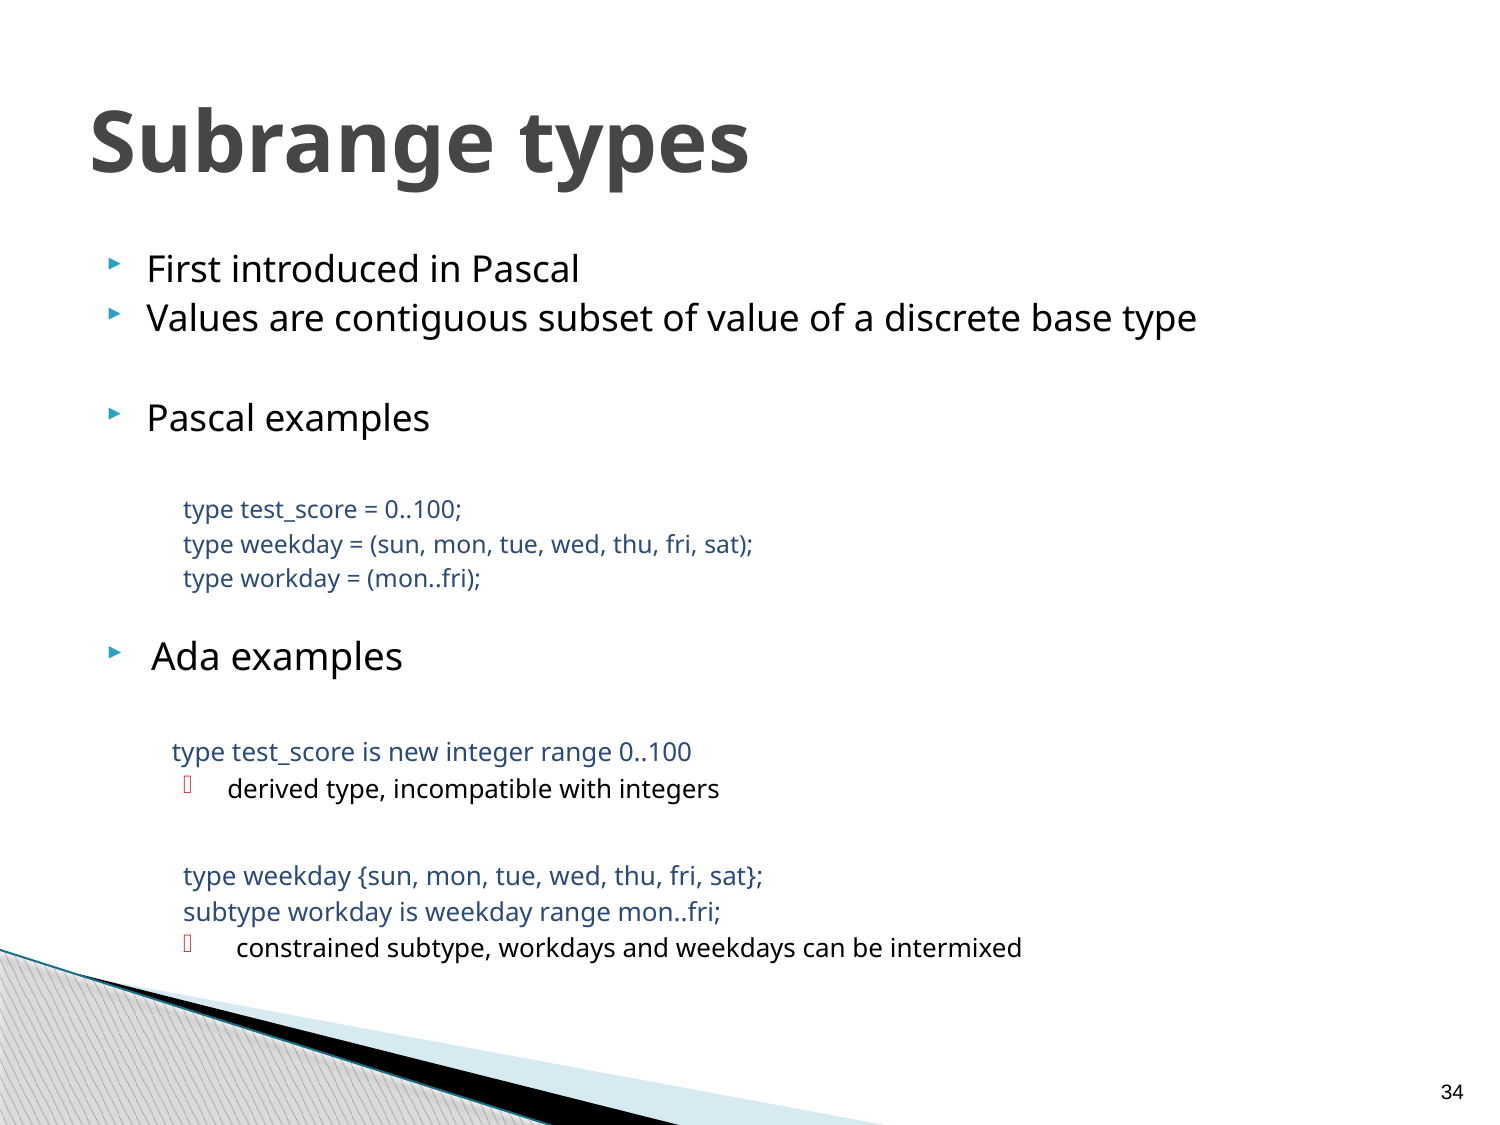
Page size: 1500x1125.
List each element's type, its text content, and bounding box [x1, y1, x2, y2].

list First introduced in Pascal Values are contiguous subset of value of a discrete base type Pascal examples type test_score = 0..100; type weekday = (sun, mon, tue, wed, thu, fri, sat); type workday = (mon..fri); Ada examples type test_score is new integer range 0..100 derived type, incompatible with integers type weekday {sun, mon, tue, wed, thu, fri, sat}; subtype workday is weekday range mon..fri; constrained subtype, workdays and weekdays can be intermixed [75, 237, 1425, 980]
title Subrange types [75, 45, 1425, 233]
slide_number 34 [1418, 1051, 1479, 1112]
